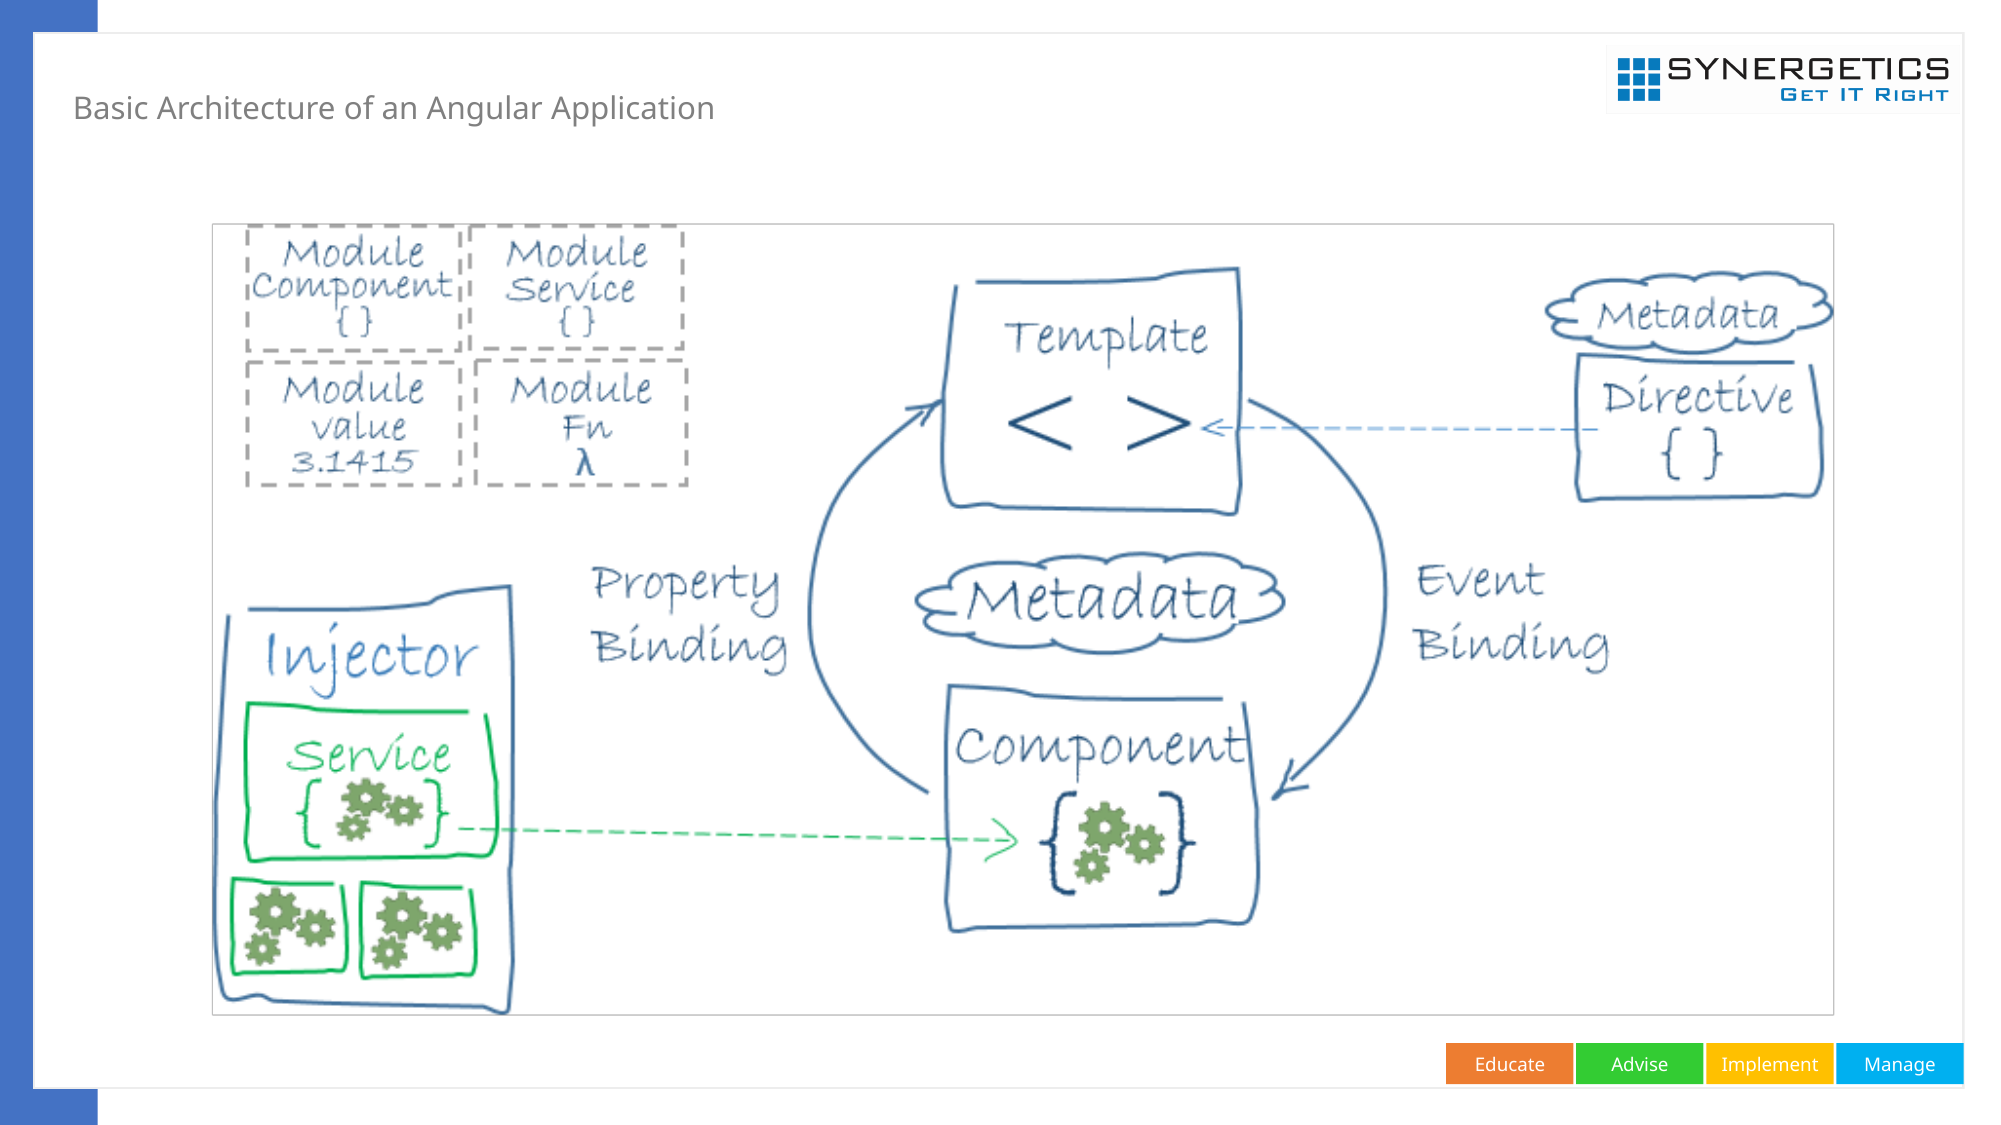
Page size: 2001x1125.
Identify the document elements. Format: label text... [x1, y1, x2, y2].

picture [207, 205, 1842, 1035]
picture [1607, 45, 1960, 114]
title Basic Architecture of an Angular Application [57, 45, 1607, 177]
